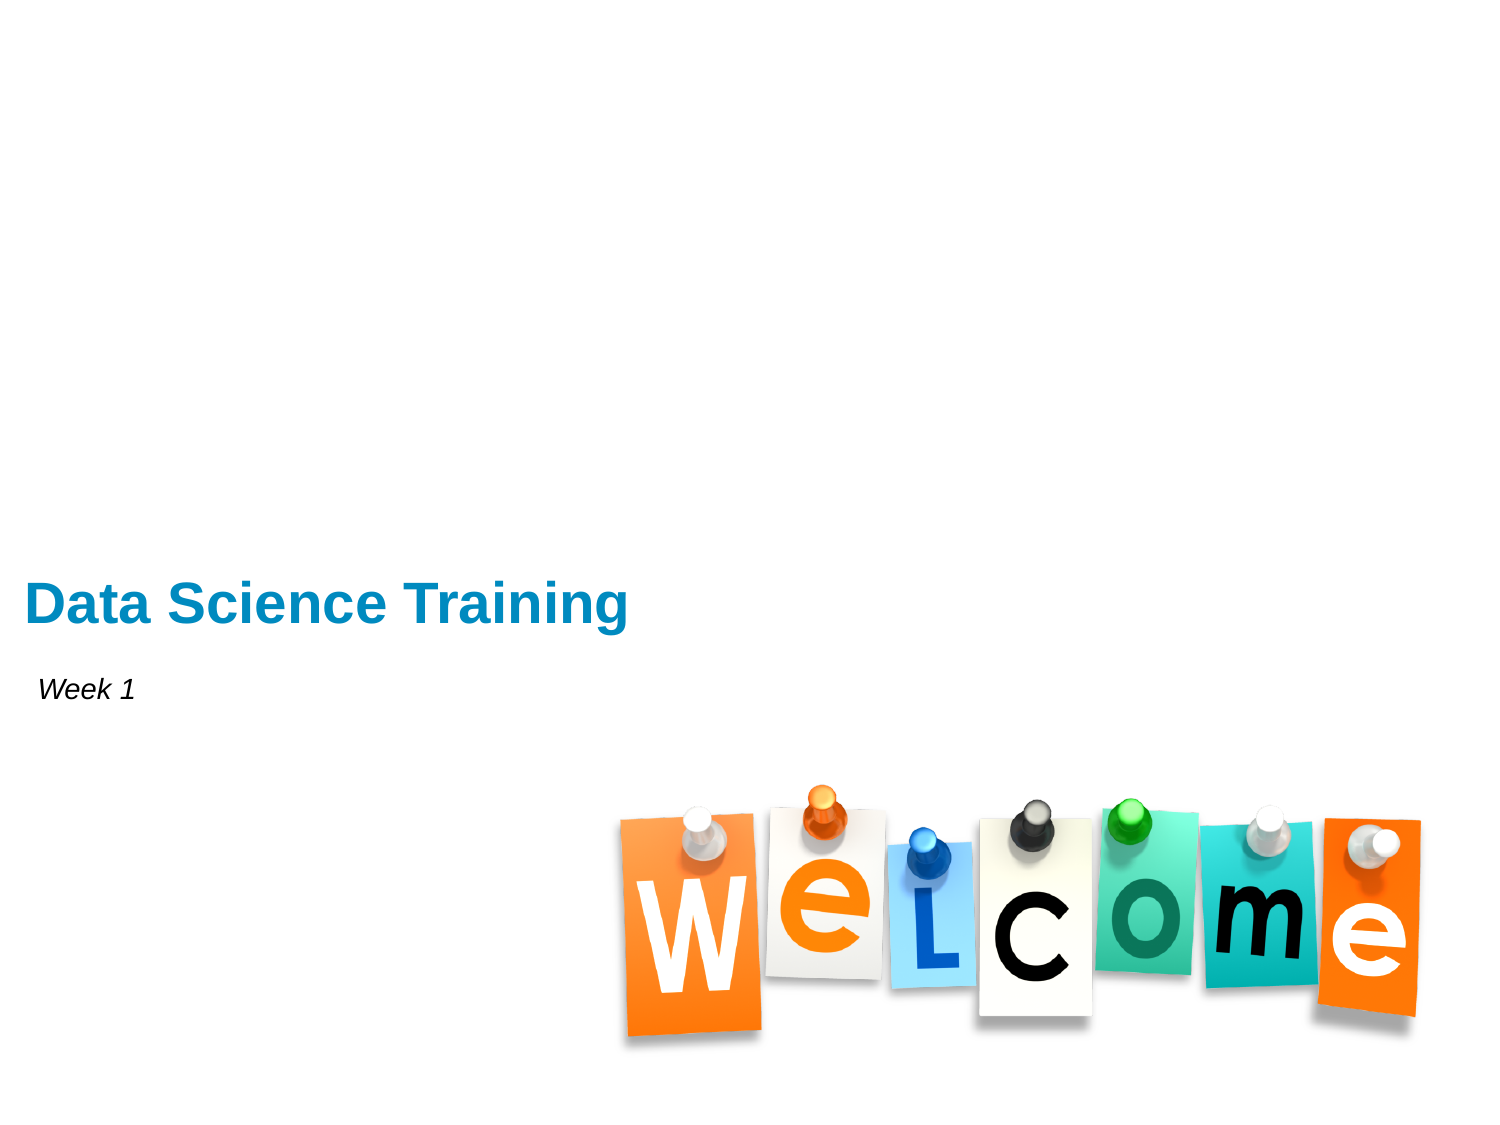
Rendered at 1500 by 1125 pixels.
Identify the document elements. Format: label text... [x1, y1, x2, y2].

title Data Science Training [24, 450, 888, 643]
subtitle Week 1 [37, 662, 655, 713]
picture [587, 778, 1463, 1094]
